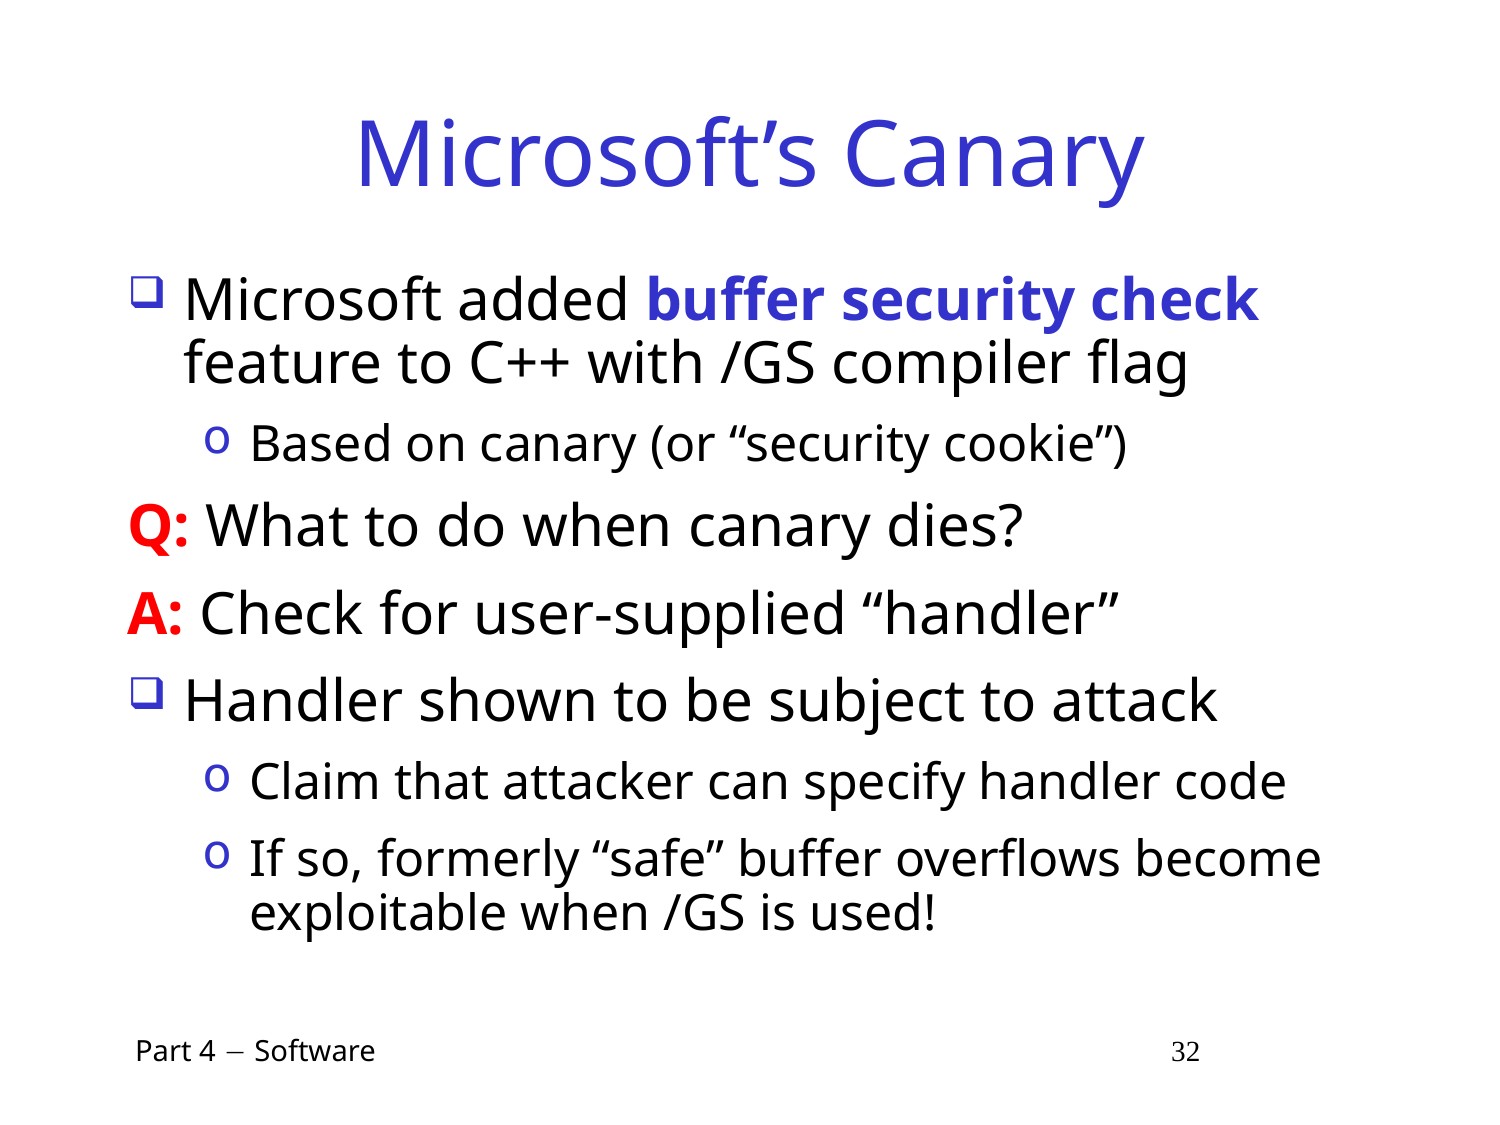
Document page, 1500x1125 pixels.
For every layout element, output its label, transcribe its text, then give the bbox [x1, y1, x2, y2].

list Microsoft added buffer security check feature to C++ with /GS compiler flag Based on canary (or “security cookie”) Q: What to do when canary dies? A: Check for user-supplied “handler” Handler shown to be subject to attack Claim that attacker can specify handler code If so, formerly “safe” buffer overflows become exploitable when /GS is used! [112, 262, 1388, 1001]
title Microsoft’s Canary [112, 74, 1388, 226]
footer Part 4  Software 32 [112, 1024, 1401, 1101]
